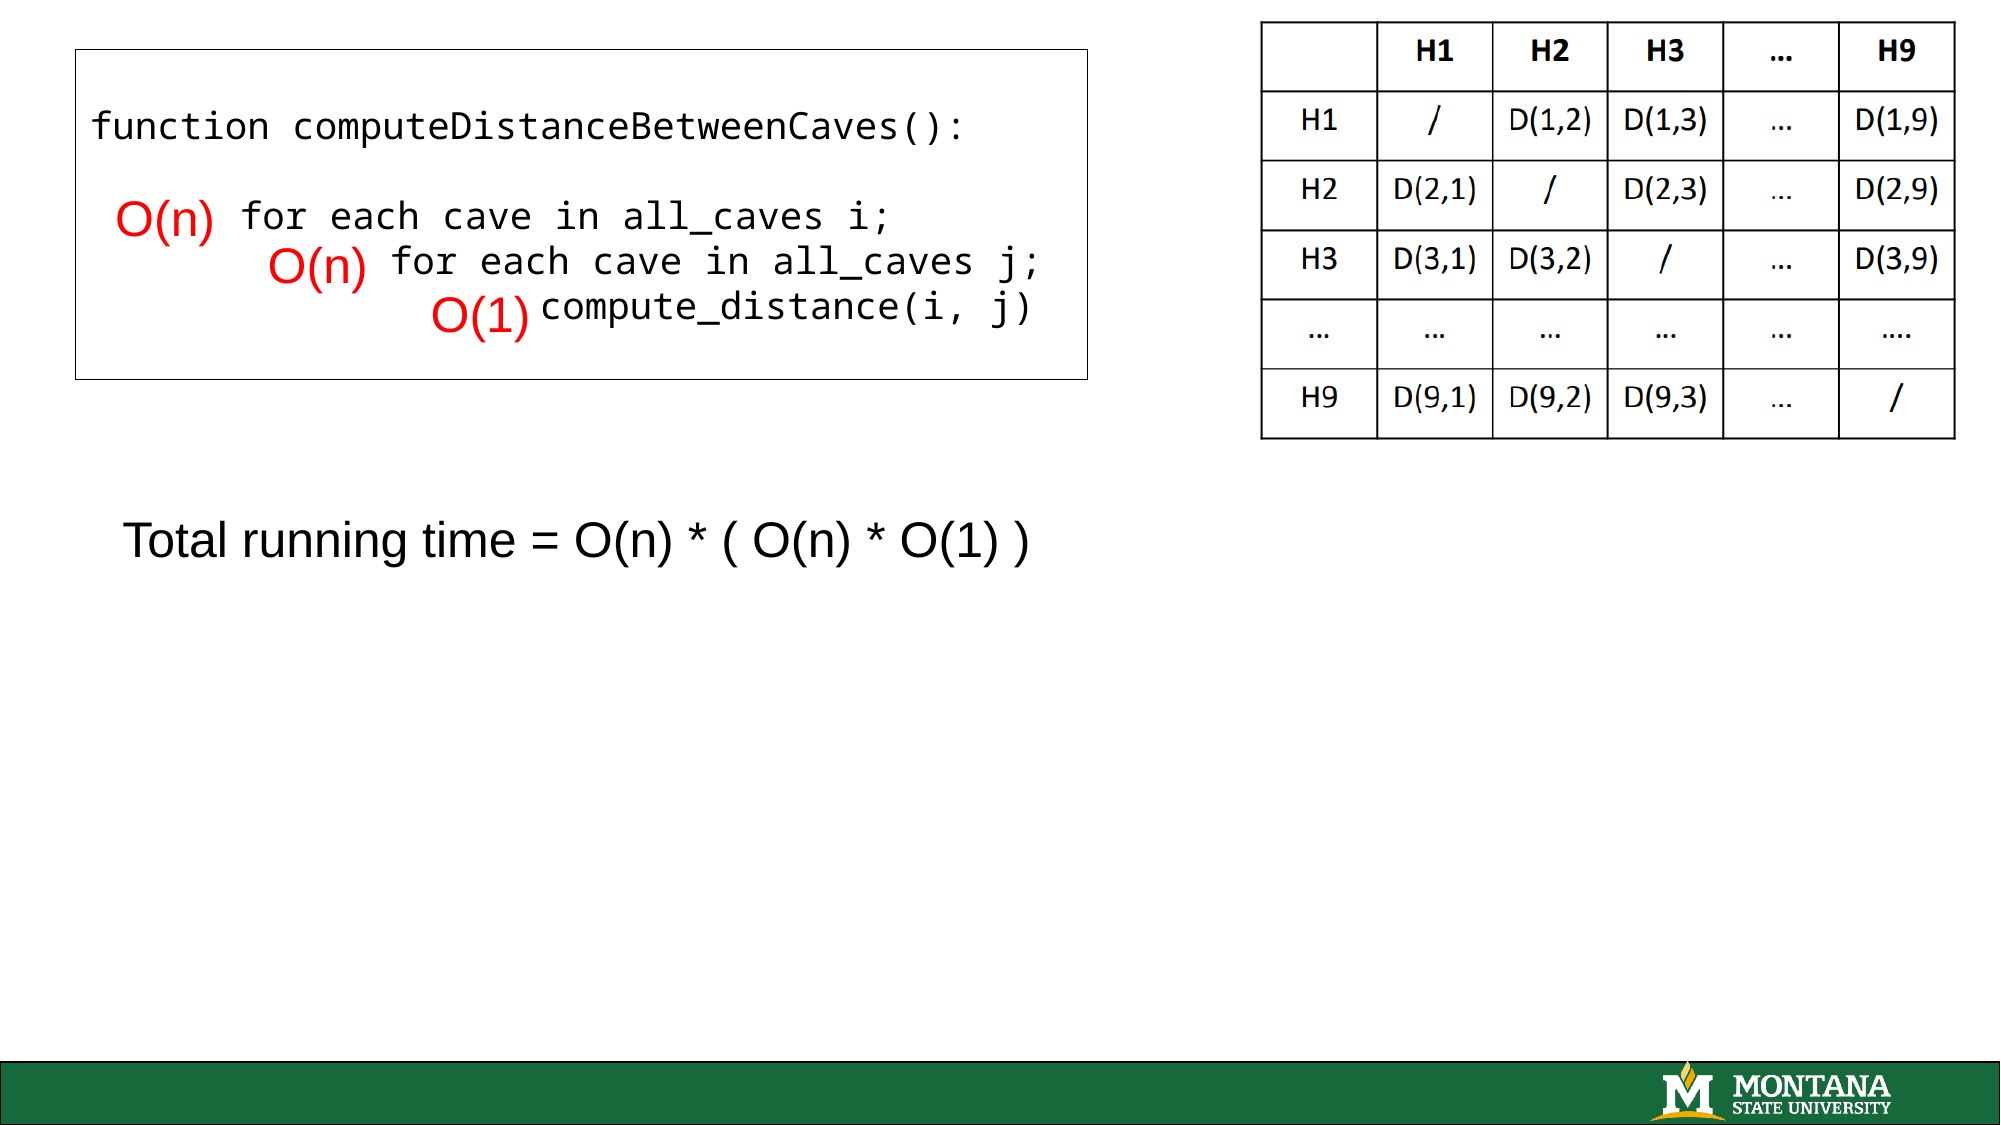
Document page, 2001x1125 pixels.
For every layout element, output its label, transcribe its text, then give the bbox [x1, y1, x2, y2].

text_box function computeDistanceBetweenCaves(): for each cave in all_caves i; for each cave in all_caves j; compute_distance(i, j) [75, 49, 1088, 380]
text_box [0, 1060, 1647, 1125]
picture [1649, 1060, 1892, 1122]
text_box O(n) [252, 226, 383, 301]
text_box Total running time = O(n) * ( O(n) * O(1) ) [107, 499, 1047, 575]
picture [1249, 8, 1961, 444]
text_box O(n) [100, 178, 231, 254]
text_box O(1) [415, 274, 546, 350]
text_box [1892, 1060, 2000, 1125]
